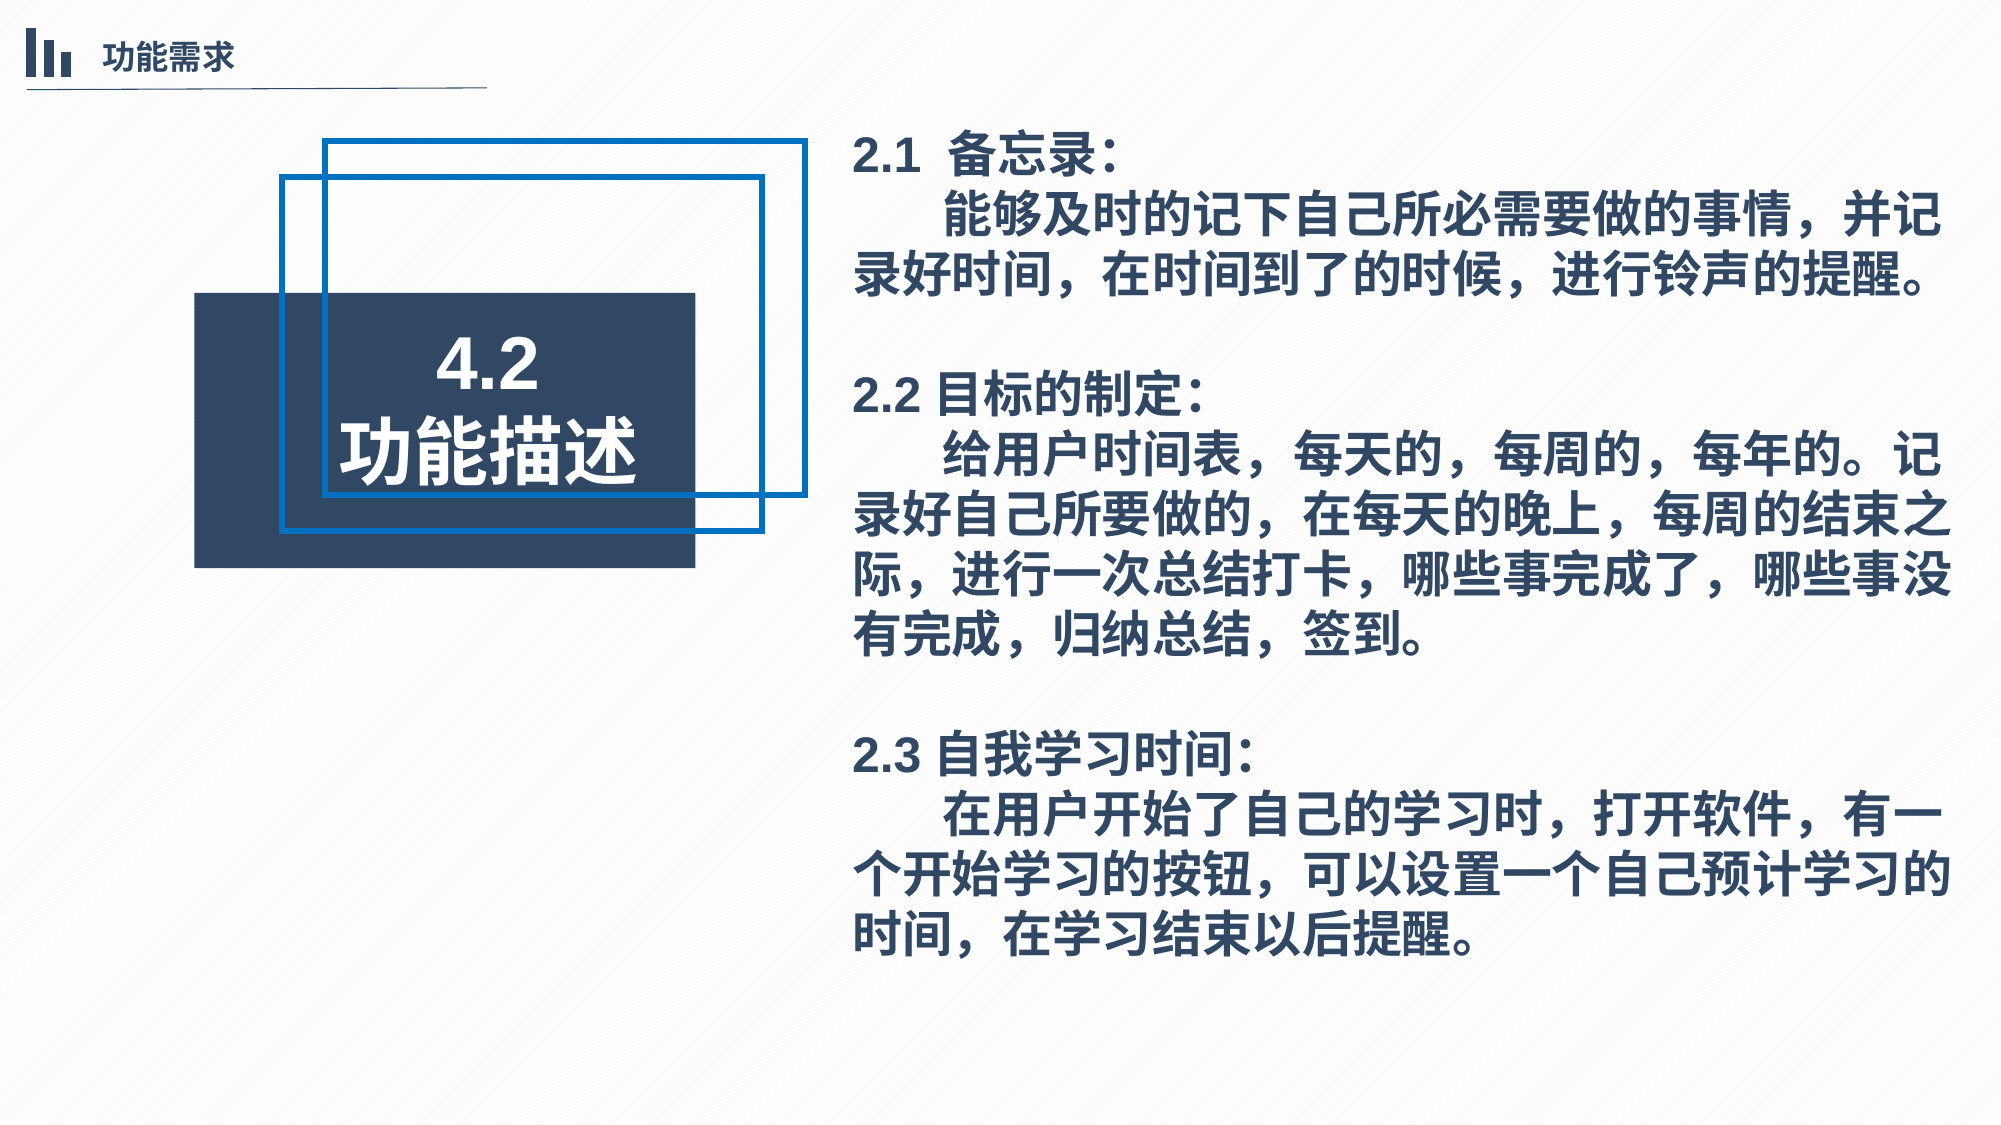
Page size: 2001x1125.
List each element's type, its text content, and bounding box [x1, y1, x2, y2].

text_box [281, 496, 763, 532]
text_box 2.1 备忘录： 能够及时的记下自己所必需要做的事情，并记录好时间，在时间到了的时候，进行铃声的提醒。 2.2目标的制定： 给用户时间表，每天的，每周的，每年的。记录好自己所要做的，在每天的晚上，每周的结束之际，进行一次总结打卡，哪些事完成了，哪些事没有完成，归纳总结，签到。 2.3自我学习时间： 在用户开始了自己的学习时，打开软件，有一个开始学习的按钮，可以设置一个自己预计学习的时间，在学习结束以后提醒。 [837, 114, 1971, 1040]
text_box 4.2 功能描述 [272, 306, 704, 502]
text_box [193, 292, 697, 569]
text_box [281, 176, 324, 306]
text_box [324, 140, 806, 496]
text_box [26, 29, 488, 90]
